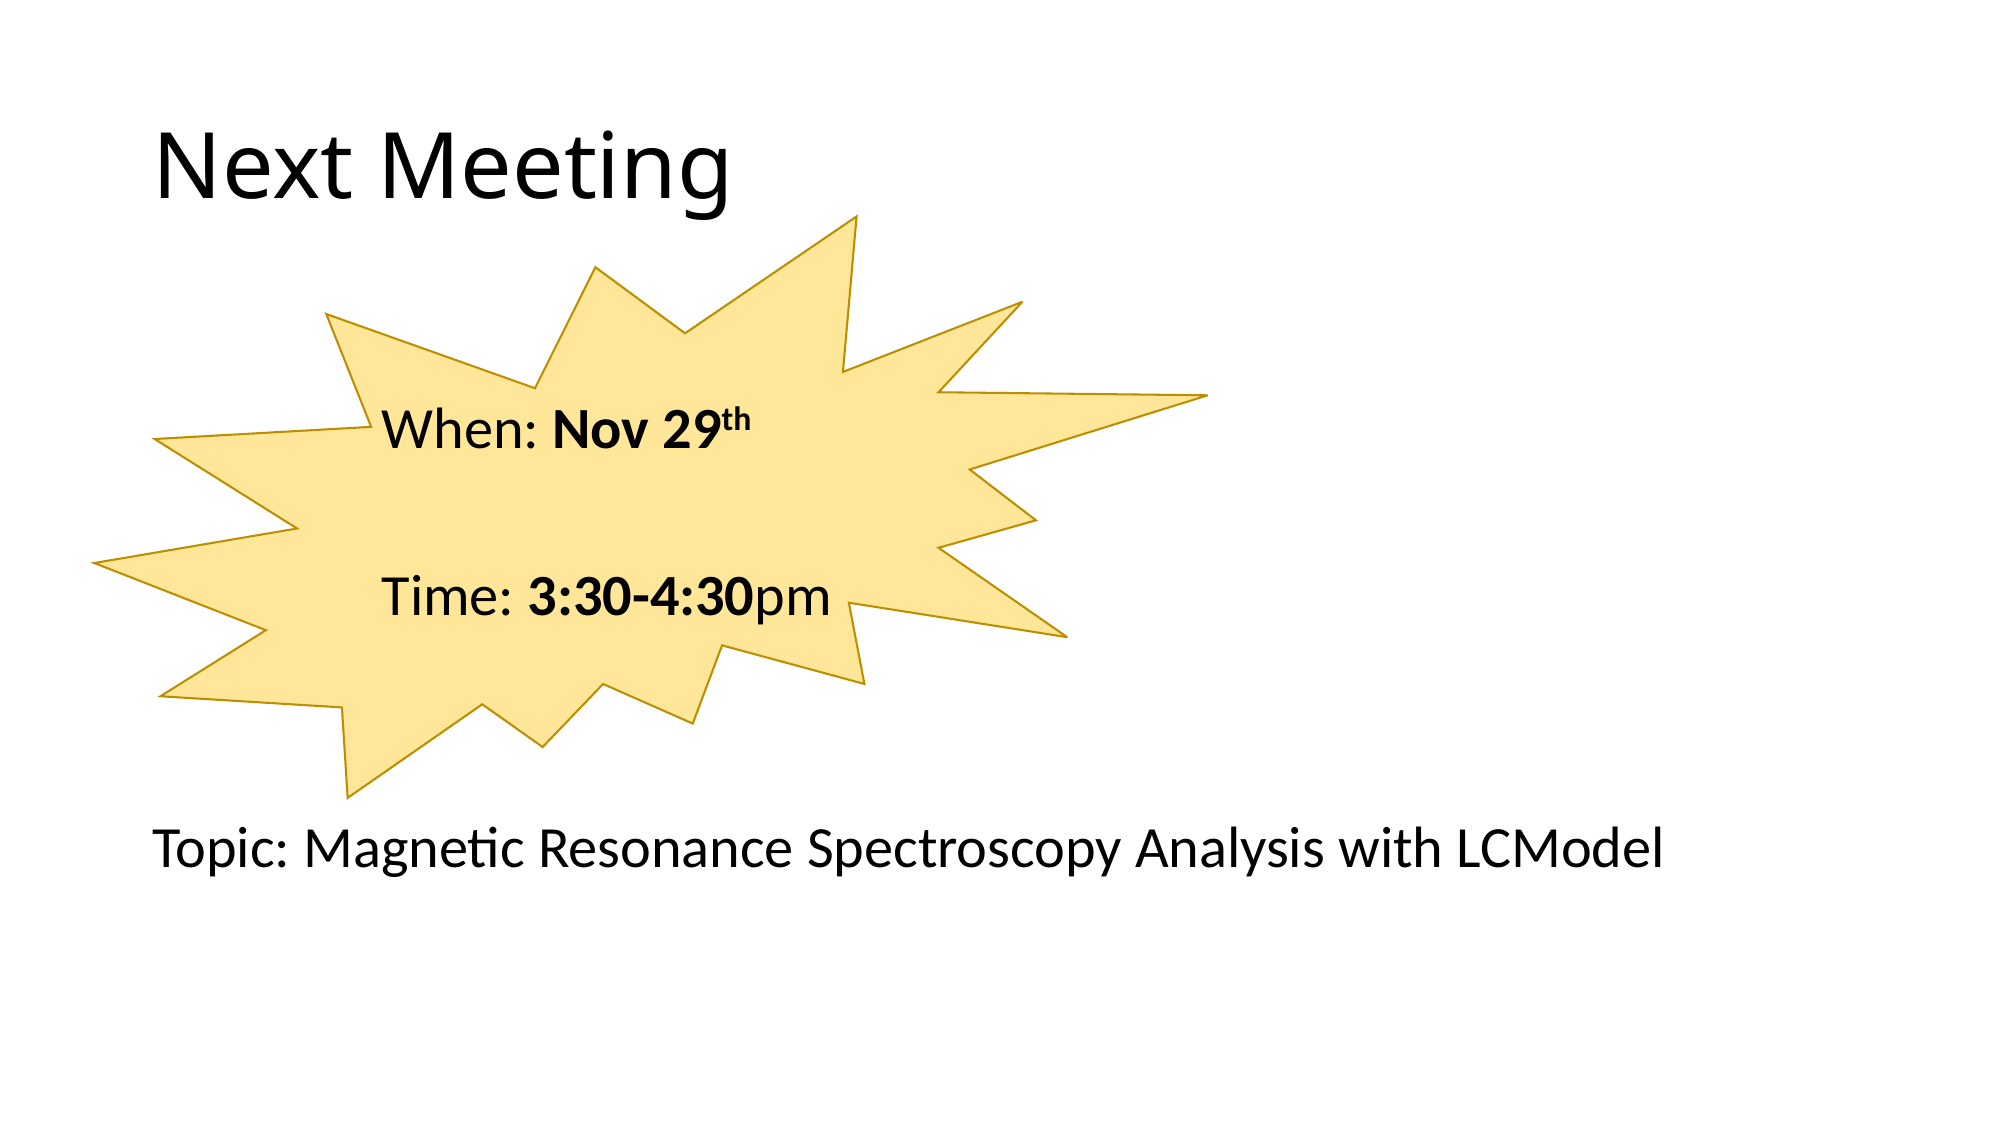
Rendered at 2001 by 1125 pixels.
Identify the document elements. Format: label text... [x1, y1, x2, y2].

text_box [578, 278, 641, 299]
text_box [90, 554, 137, 581]
text_box [733, 278, 853, 299]
list When: Nov 29th Time: 3:30-4:30pm Topic: Magnetic Resonance Spectroscopy Analysis with LCModel [137, 299, 1863, 1014]
title Next Meeting [137, 59, 1863, 278]
